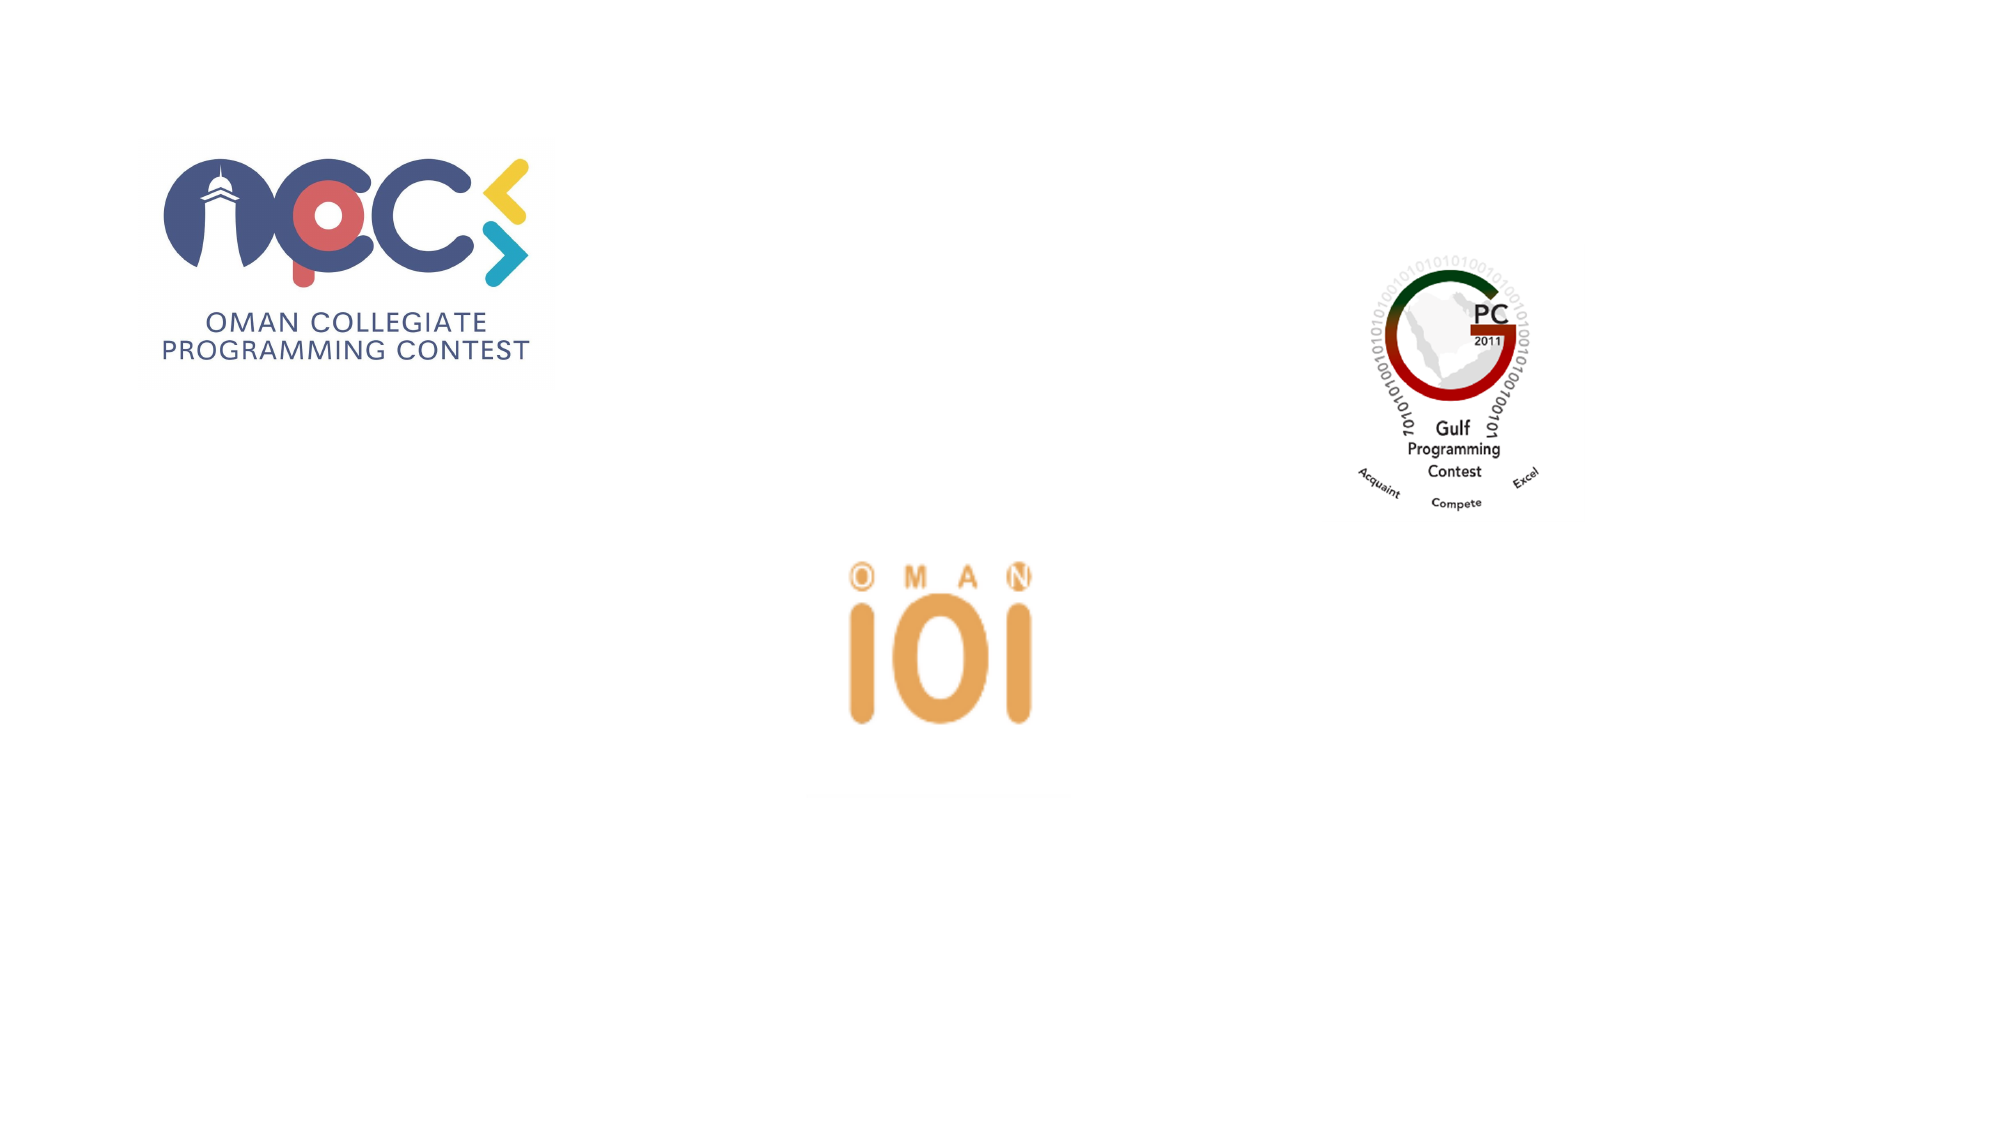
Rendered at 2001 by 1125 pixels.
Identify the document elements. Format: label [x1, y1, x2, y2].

picture [806, 521, 1071, 798]
picture [1322, 244, 1585, 522]
picture [138, 137, 555, 390]
